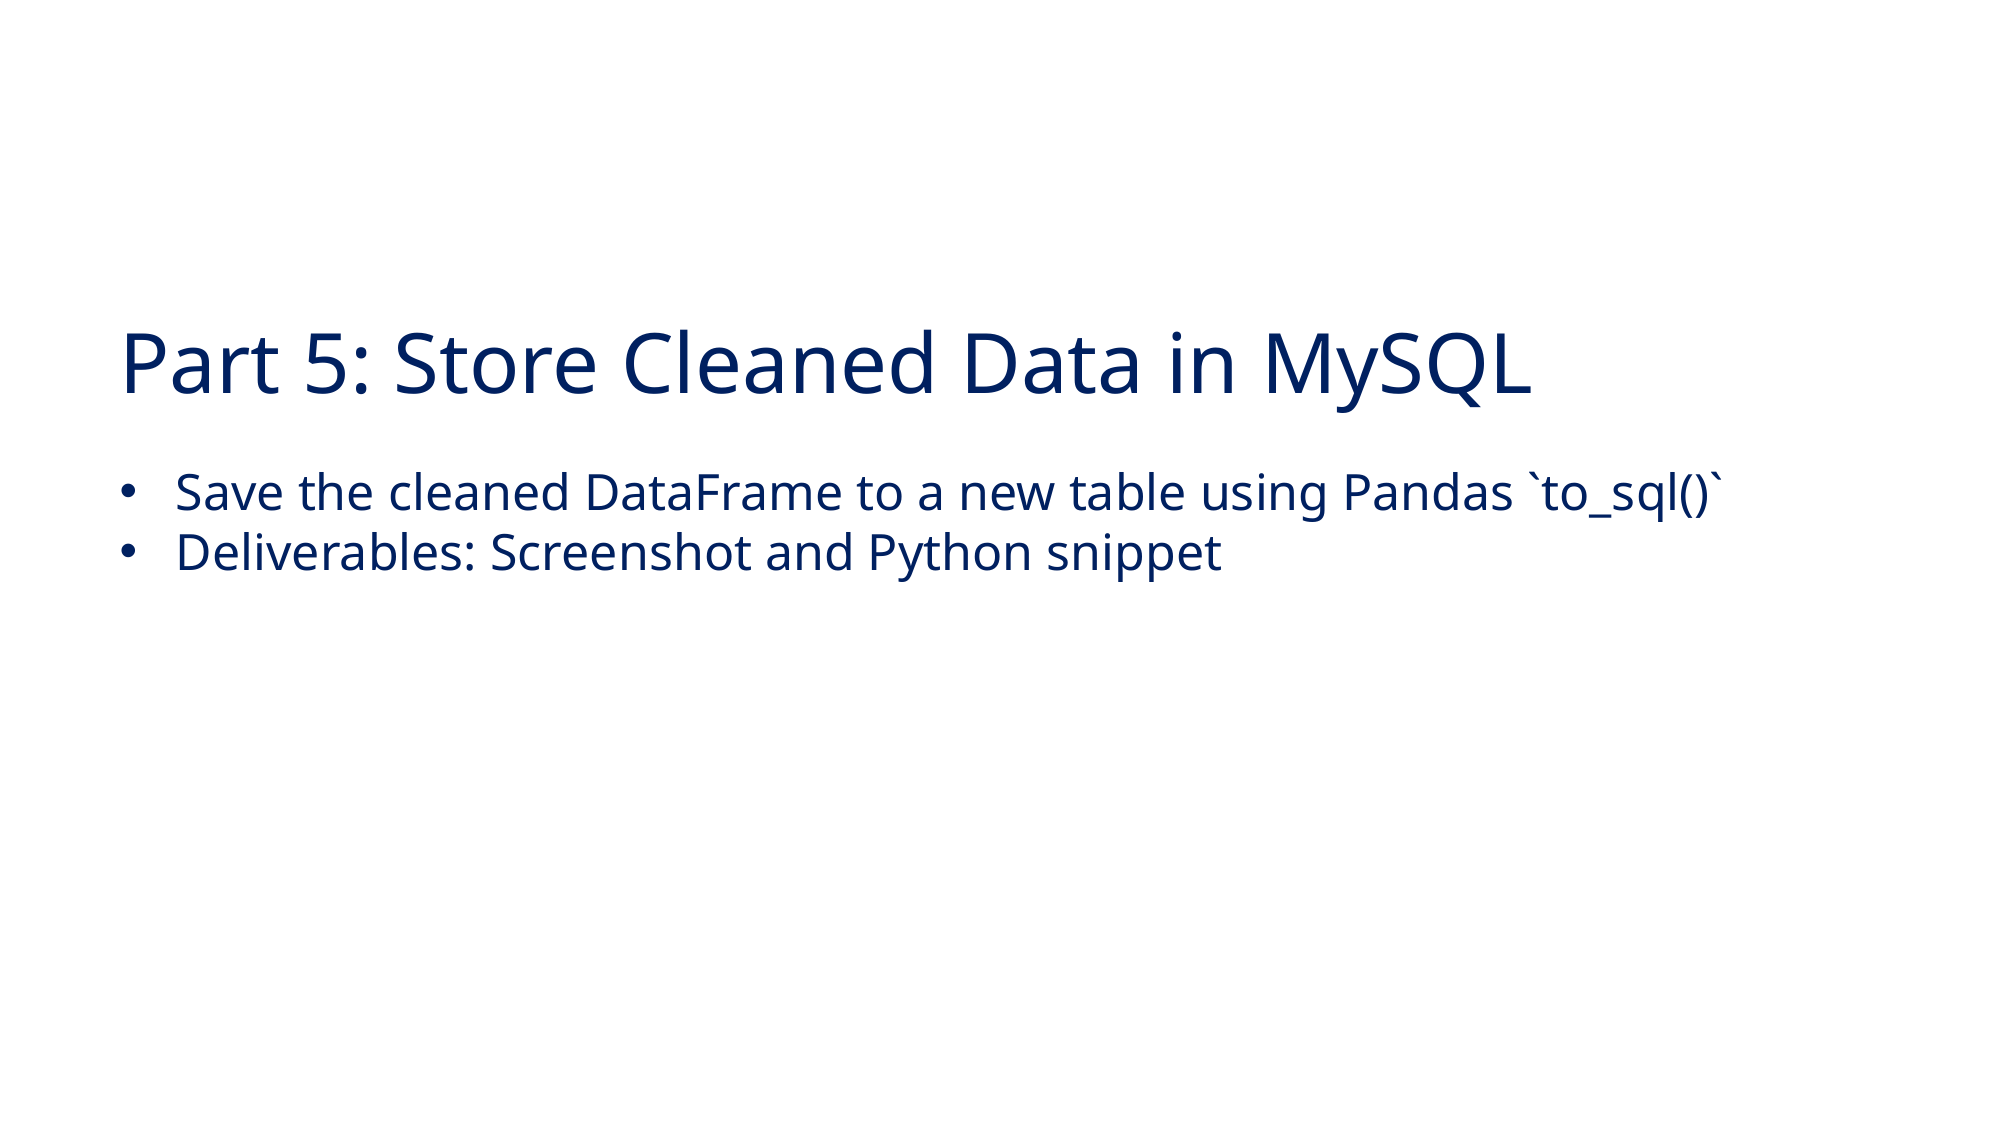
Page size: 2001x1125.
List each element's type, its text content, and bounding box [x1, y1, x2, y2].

text_box Part 5: Store Cleaned Data in MySQL Save the cleaned DataFrame to a new table using Pandas `to_sql()` Deliverables: Screenshot and Python snippet [104, 303, 1846, 618]
